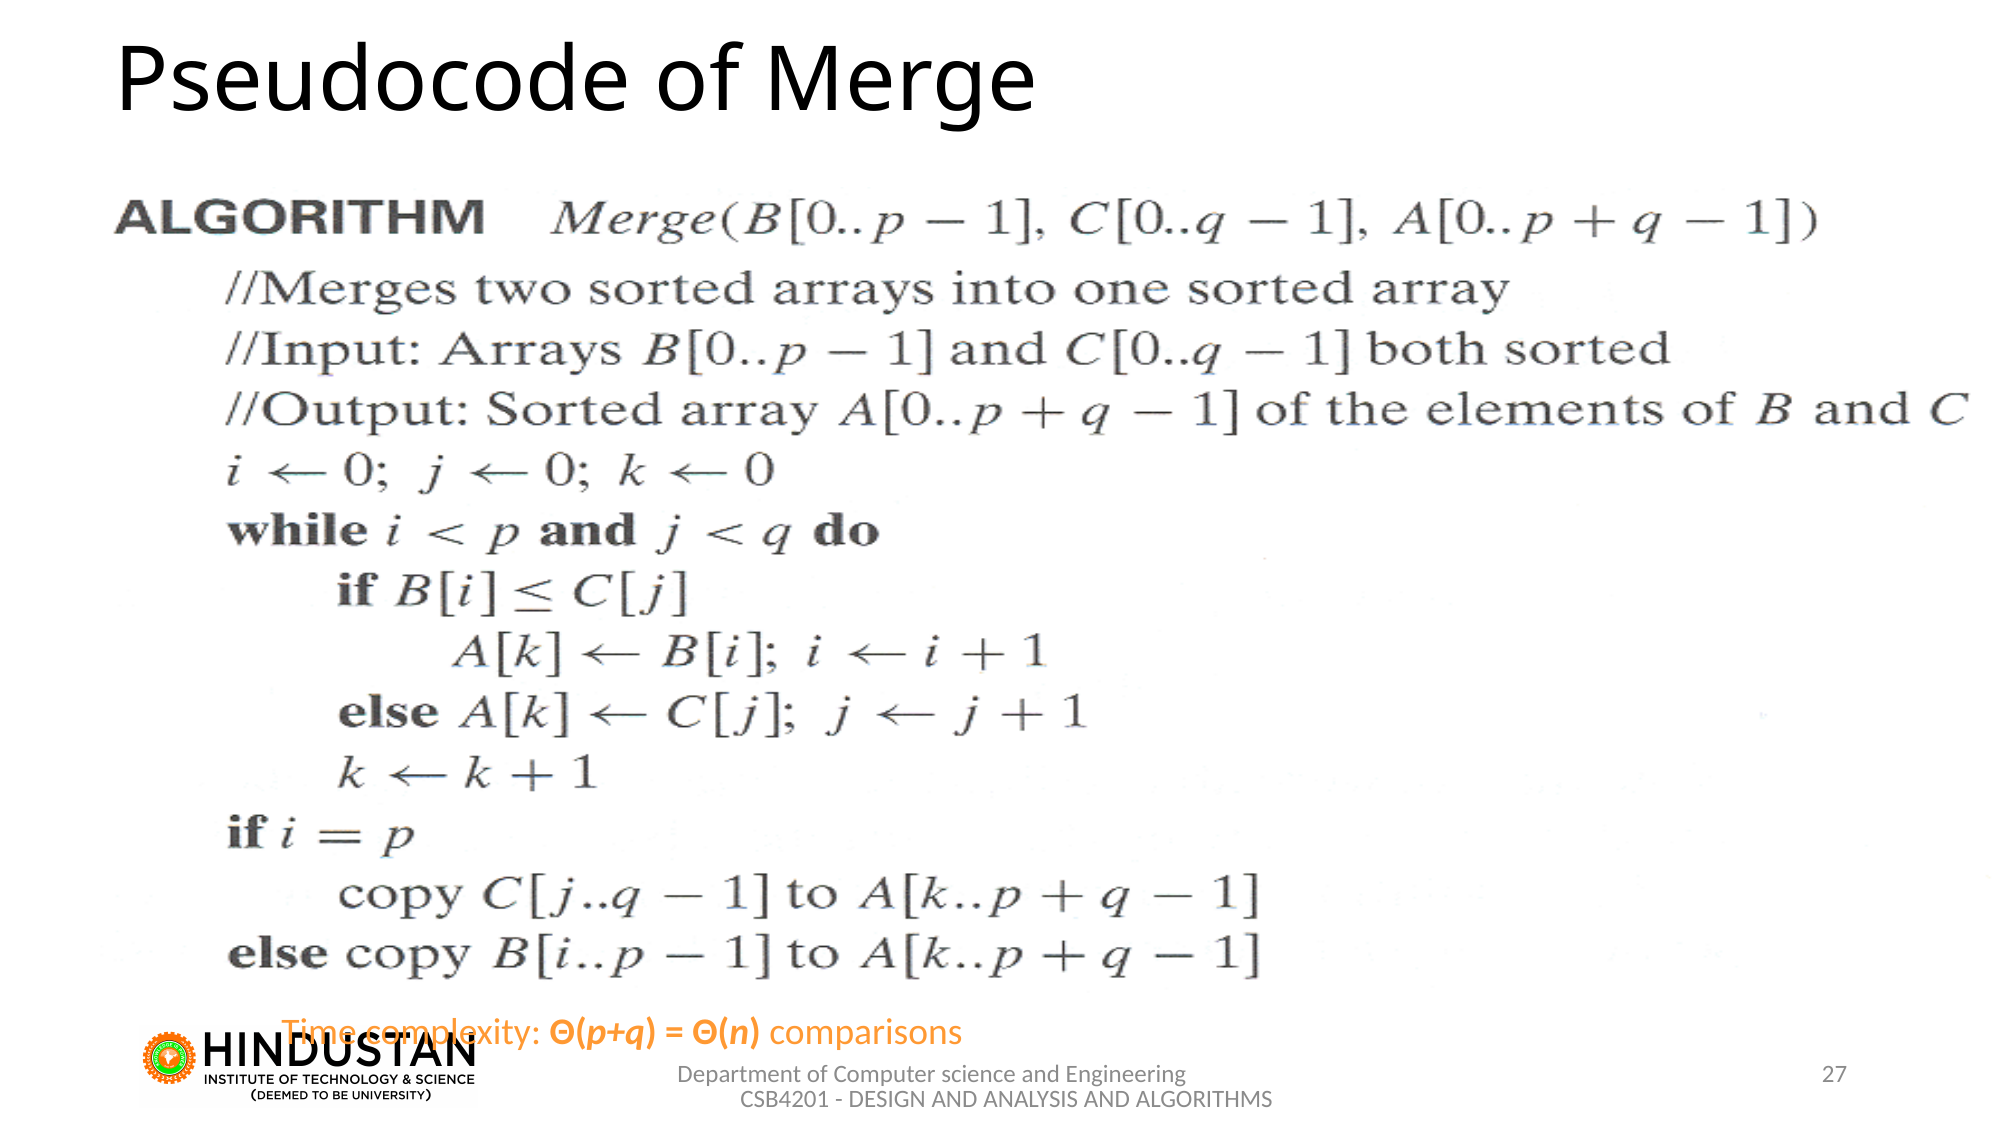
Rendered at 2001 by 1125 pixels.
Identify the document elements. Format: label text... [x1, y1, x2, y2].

text_box Time complexity: Θ(p+q) = Θ(n) comparisons [266, 999, 1667, 1060]
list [99, 187, 2000, 993]
title Pseudocode of Merge [99, 24, 1793, 138]
footer Department of Computer science and Engineering CSB4201 - DESIGN AND ANALYSIS AND ALGORITHMS [662, 1042, 1338, 1103]
slide_number 27 [1412, 1042, 1863, 1103]
picture [139, 1025, 478, 1108]
